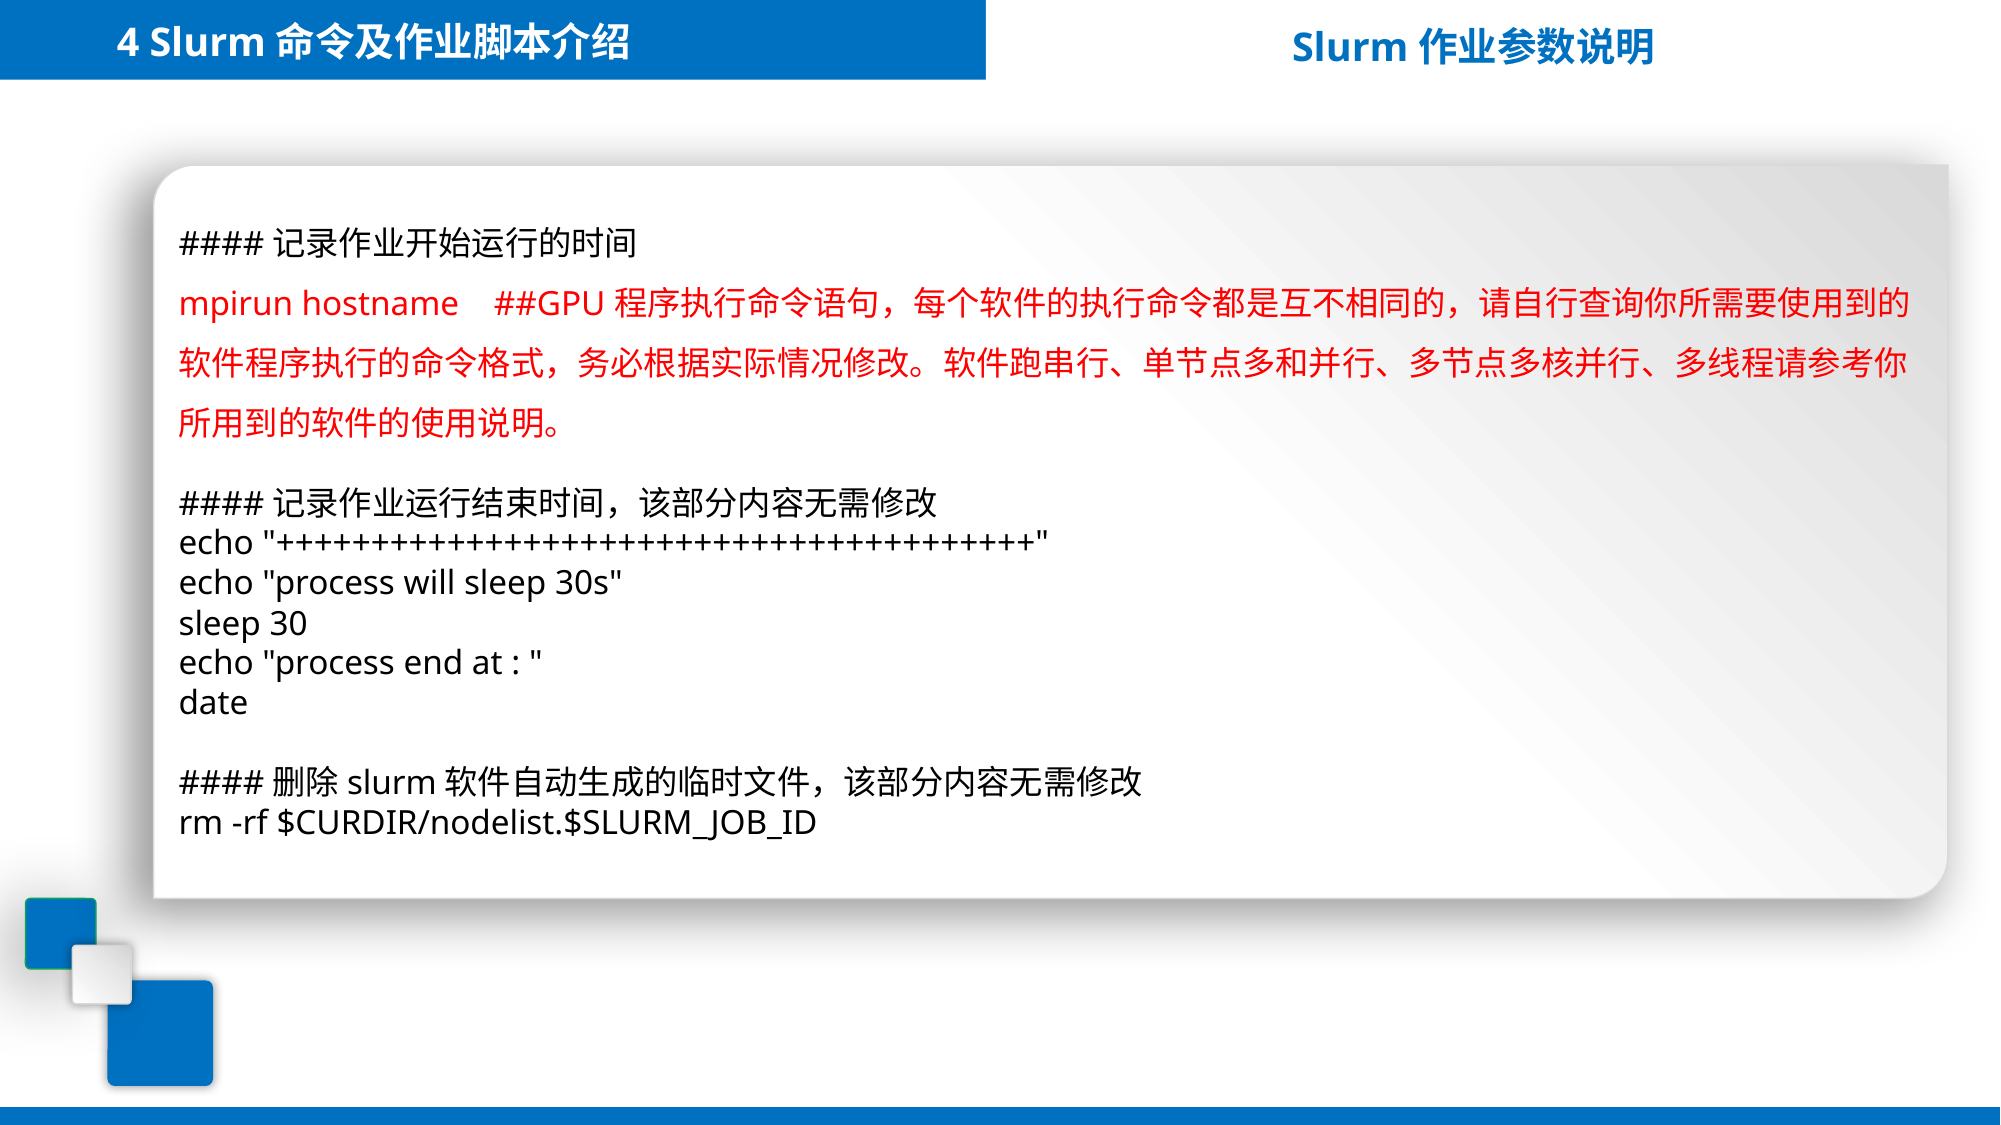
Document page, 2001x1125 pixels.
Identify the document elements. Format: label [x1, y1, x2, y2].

text_box [25, 898, 214, 1086]
text_box [0, 0, 2000, 1125]
